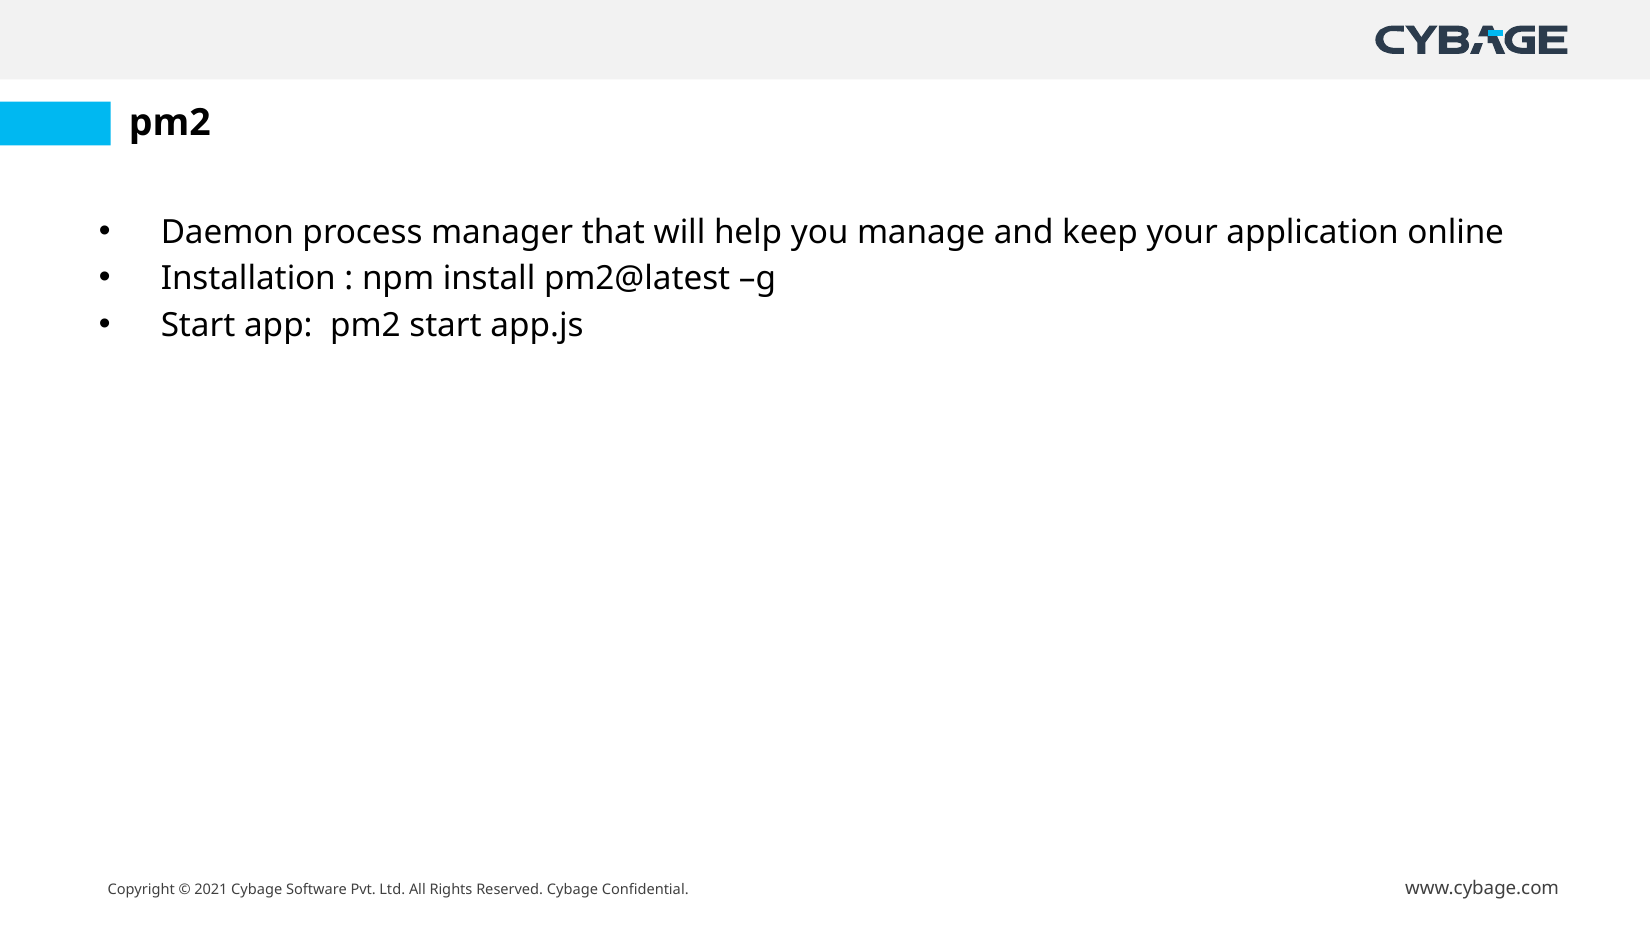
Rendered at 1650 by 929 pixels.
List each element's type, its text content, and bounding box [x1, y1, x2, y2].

title pm2 [112, 89, 1598, 171]
list Daemon process manager that will help you manage and keep your application online Installation : npm install pm2@latest –g Start app: pm2 start app.js [82, 201, 1568, 815]
